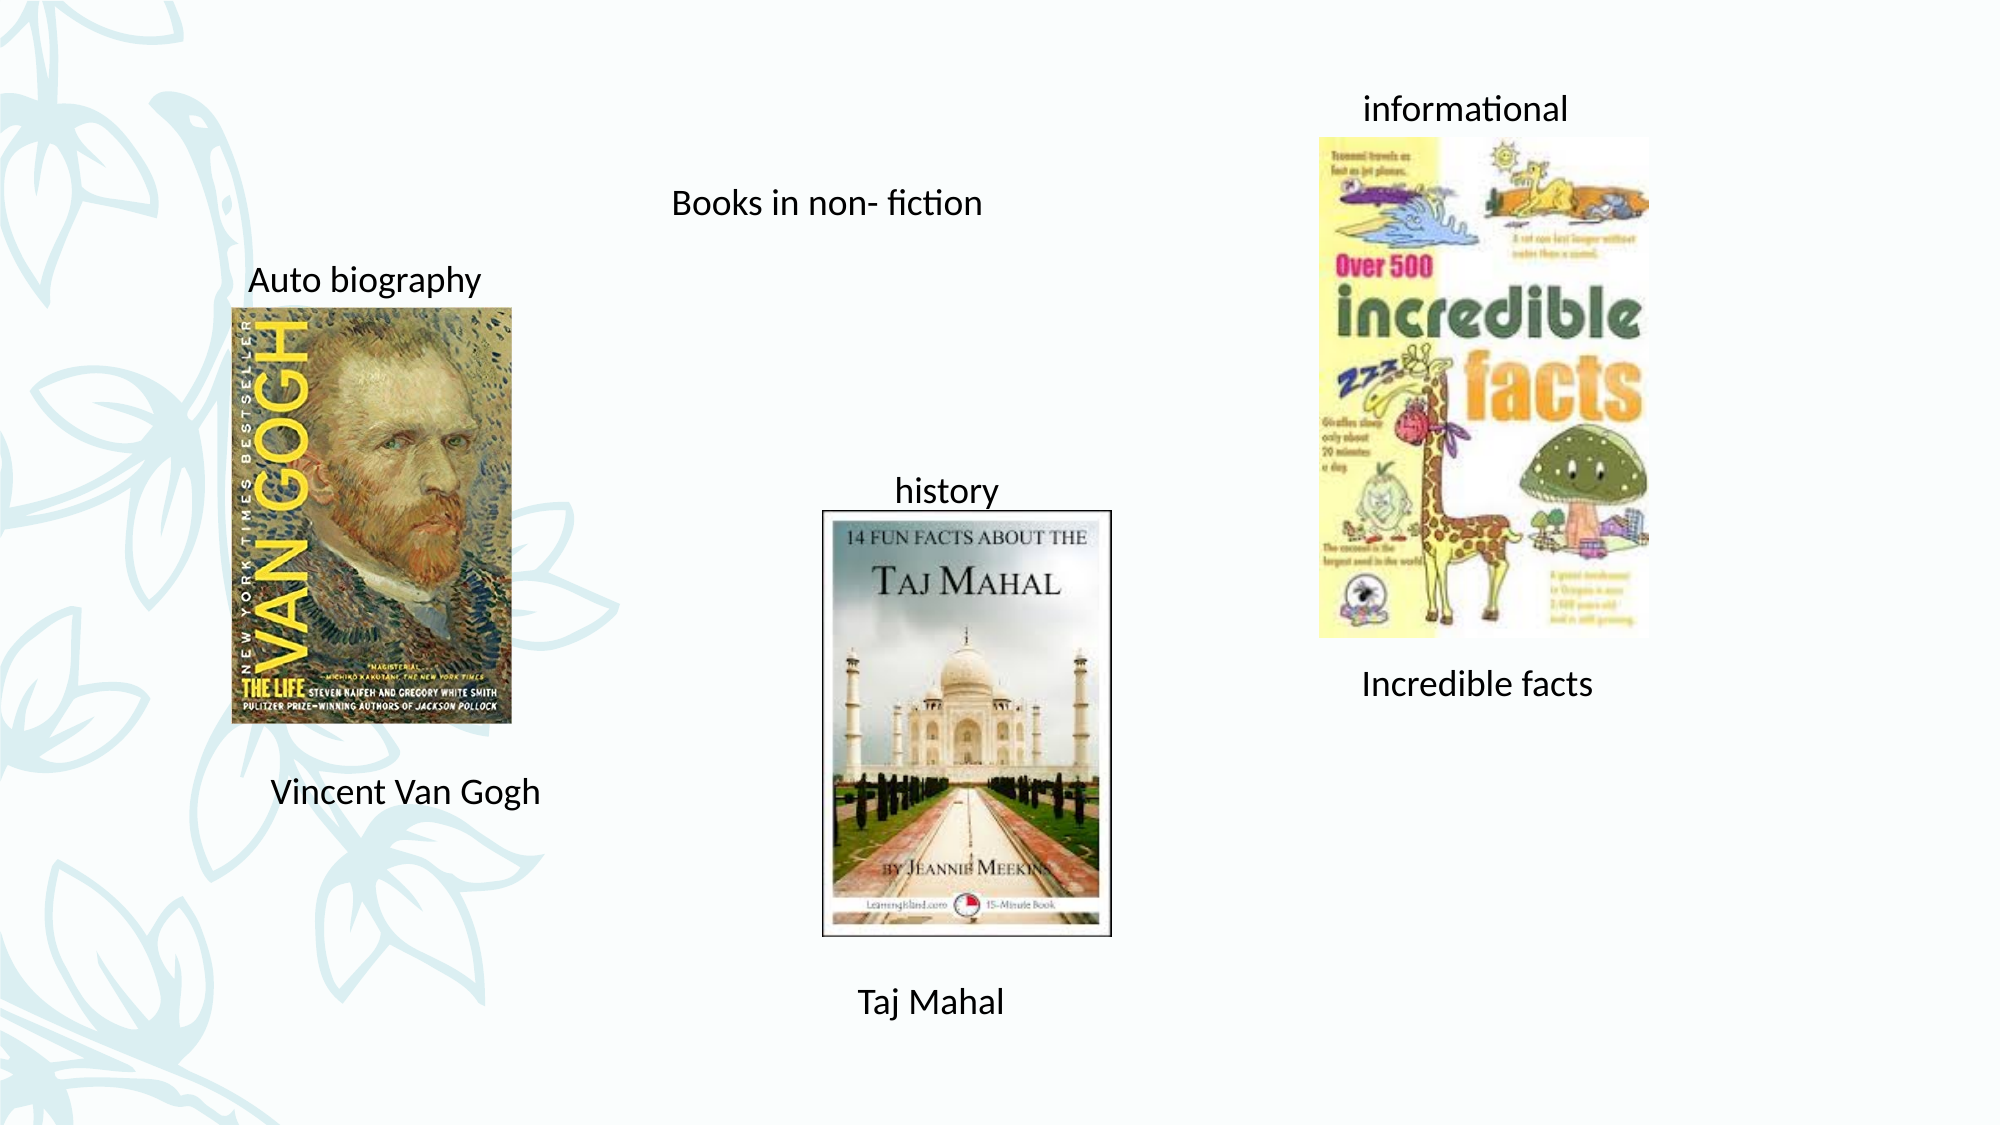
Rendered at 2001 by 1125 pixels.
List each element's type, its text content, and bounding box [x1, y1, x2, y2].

text_box history [879, 458, 1015, 510]
picture [231, 307, 513, 724]
text_box Books in non- fiction [656, 170, 1008, 231]
text_box Auto biography [233, 247, 506, 307]
text_box Vincent Van Gogh [255, 759, 557, 820]
text_box informational [1348, 76, 1584, 136]
text_box Taj Mahal [842, 969, 1233, 1030]
picture [822, 510, 1112, 938]
picture [1319, 136, 1649, 638]
text_box Incredible facts [1346, 651, 1817, 712]
